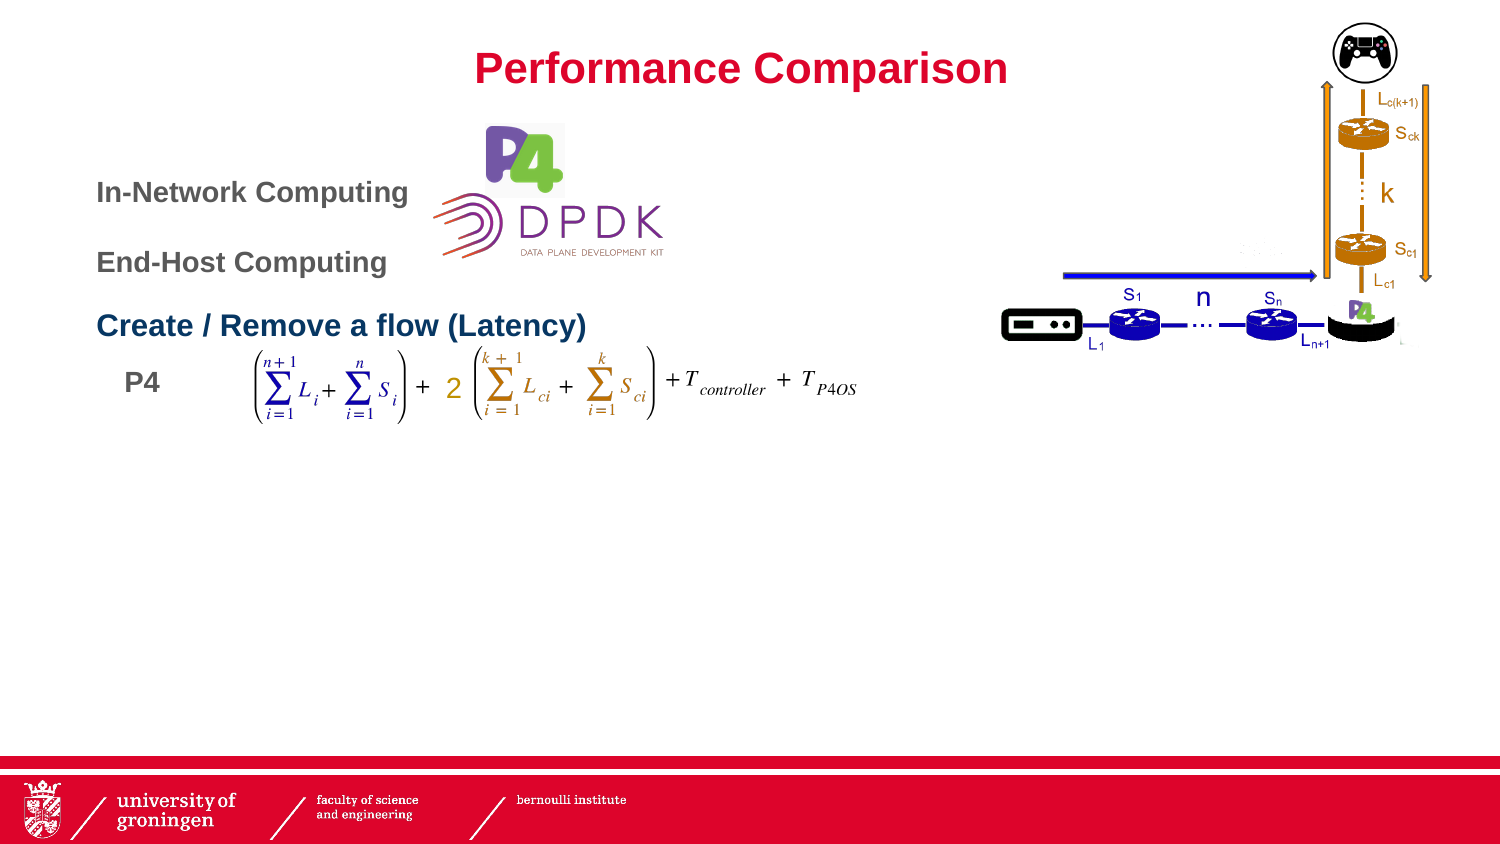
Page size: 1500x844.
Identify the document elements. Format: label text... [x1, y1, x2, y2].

picture [981, 15, 1439, 368]
picture [665, 370, 766, 395]
picture [415, 345, 656, 421]
text_box Performance Comparison [459, 24, 976, 108]
text_box P4 [109, 348, 246, 414]
picture [253, 349, 407, 425]
text_box Create / Remove a flow (Latency) [81, 290, 607, 358]
text_box [0, 775, 1500, 844]
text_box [80, 123, 665, 260]
text_box [0, 757, 1500, 769]
picture [23, 779, 656, 840]
picture [775, 370, 857, 395]
